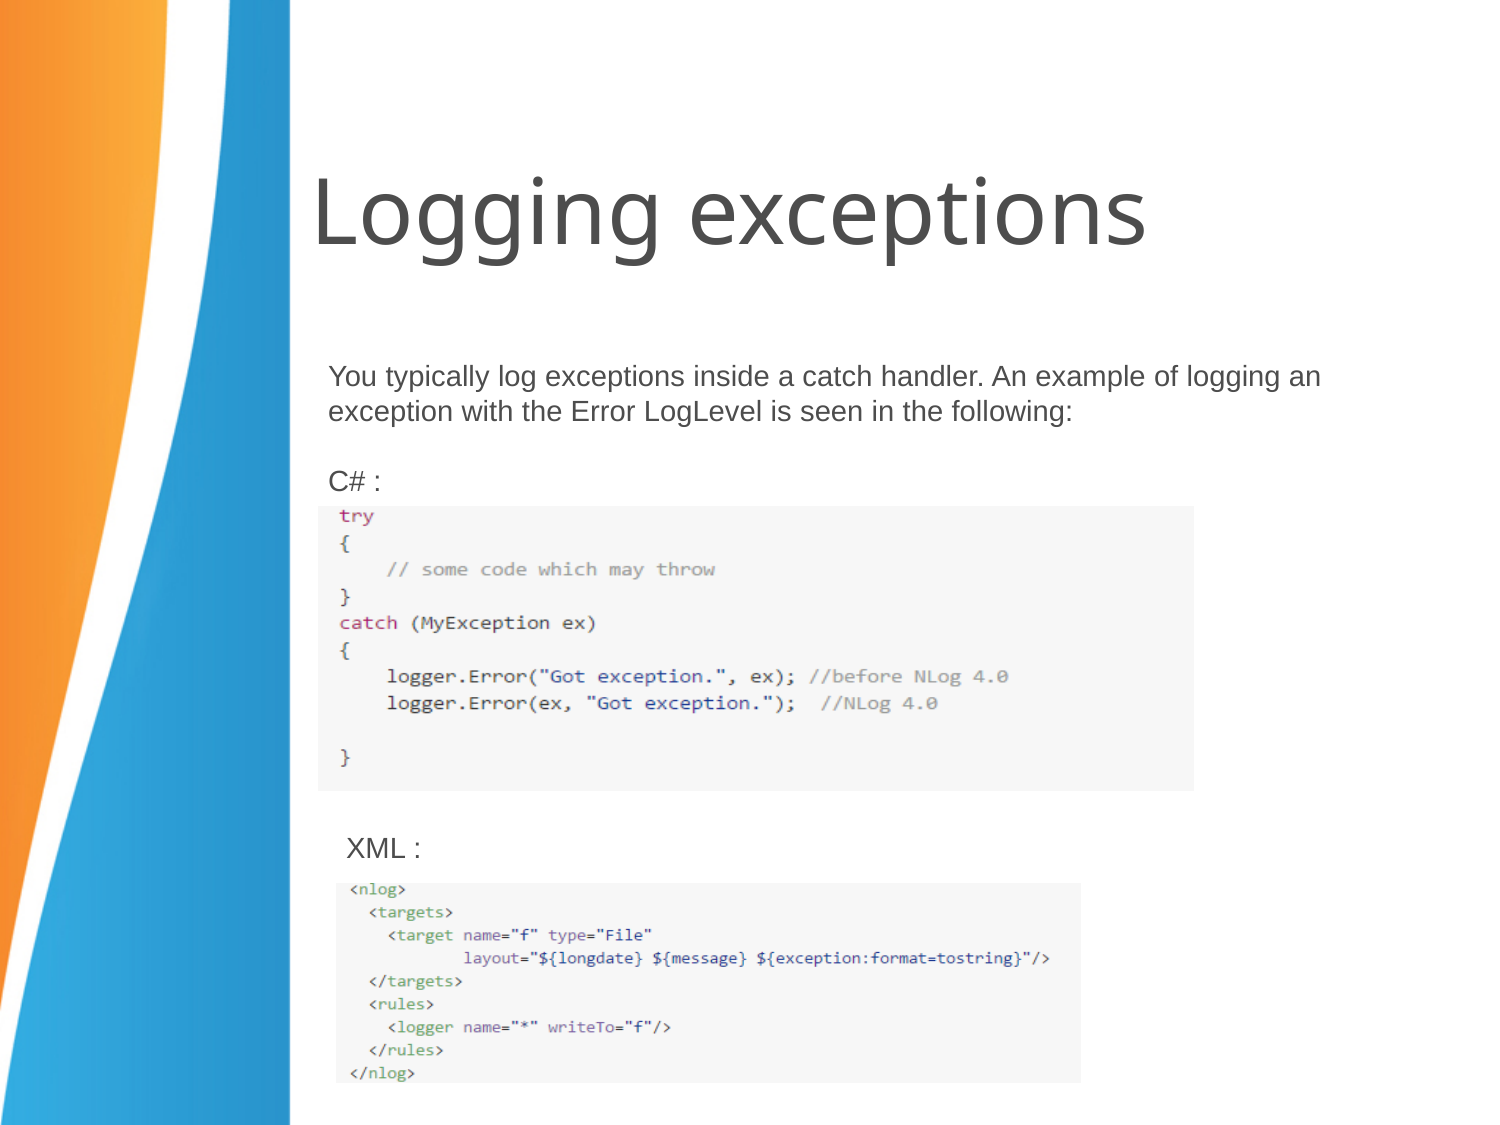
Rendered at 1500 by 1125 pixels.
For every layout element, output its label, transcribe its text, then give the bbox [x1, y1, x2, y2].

text_box XML : [318, 822, 449, 872]
text_box You typically log exceptions inside a catch handler. An example of logging an exception with the Error LogLevel is seen in the following: C# : [313, 349, 1377, 505]
picture [0, 0, 1500, 1125]
title Logging exceptions [295, 149, 1496, 267]
